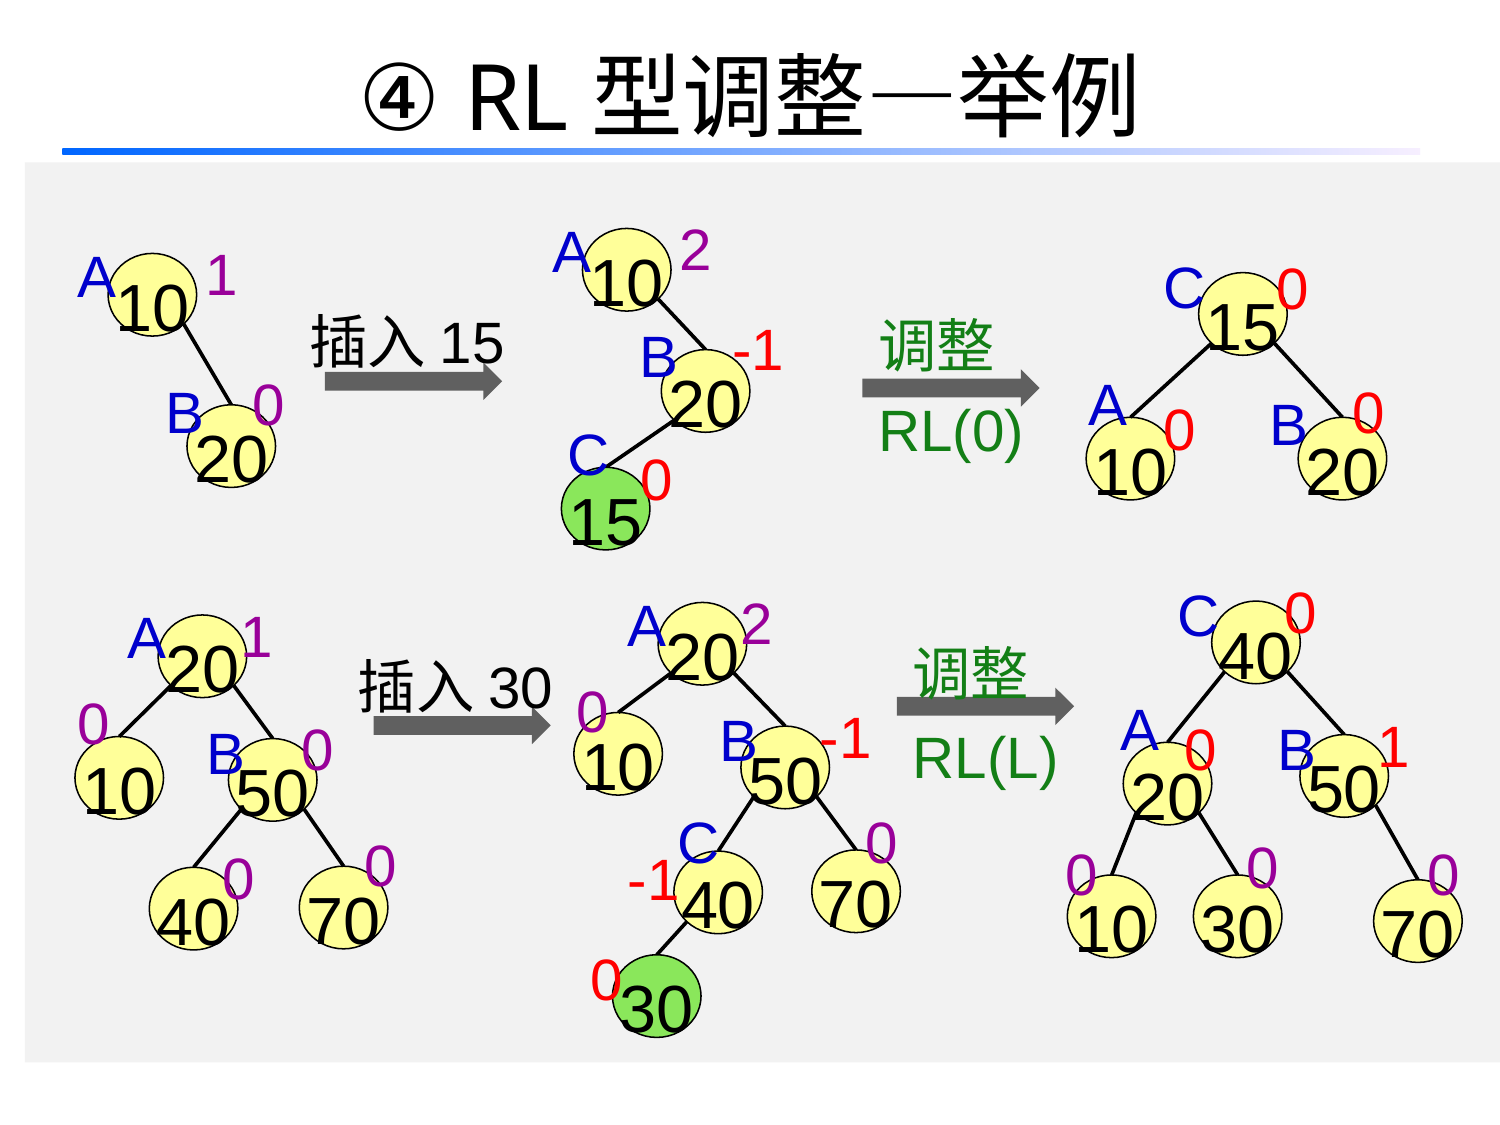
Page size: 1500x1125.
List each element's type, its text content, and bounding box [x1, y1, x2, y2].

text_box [1287, 671, 1345, 735]
text_box B [192, 690, 261, 794]
text_box 70 [811, 860, 901, 933]
text_box 30 [620, 955, 702, 1038]
text_box [62, 148, 1421, 155]
text_box B [1255, 362, 1324, 465]
text_box 70 [1373, 888, 1463, 963]
text_box B [1262, 687, 1332, 790]
text_box A [1105, 667, 1175, 770]
text_box B [704, 678, 774, 781]
text_box 40 [1214, 601, 1299, 684]
text_box [324, 383, 501, 400]
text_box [605, 419, 675, 468]
text_box 0 [561, 649, 625, 752]
text_box -1 [805, 675, 887, 778]
text_box 0 [207, 816, 270, 919]
text_box 20 [164, 614, 241, 697]
text_box 0 [1337, 350, 1400, 453]
text_box 15 [1201, 272, 1285, 356]
text_box 2 [664, 187, 728, 290]
text_box 1 [225, 574, 288, 677]
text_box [183, 323, 232, 405]
text_box B [150, 350, 219, 453]
text_box 50 [1302, 734, 1387, 818]
text_box 0 [625, 417, 688, 520]
text_box 1 [190, 212, 253, 315]
text_box 0 [1412, 812, 1475, 915]
text_box B [624, 294, 694, 397]
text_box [657, 298, 706, 350]
text_box C [663, 780, 735, 883]
text_box 10 [115, 253, 191, 337]
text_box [816, 796, 857, 851]
text_box 0 [286, 687, 349, 790]
text_box 30 [1193, 884, 1282, 958]
text_box 10 [1067, 882, 1156, 958]
text_box 40 [687, 860, 763, 934]
text_box 插入30 [343, 624, 569, 728]
text_box [24, 162, 1500, 1063]
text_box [617, 672, 672, 713]
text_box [1111, 812, 1137, 876]
text_box A [62, 213, 132, 317]
text_box -1 [613, 817, 695, 920]
text_box 20 [1298, 425, 1387, 500]
text_box 调整 RL(0) [863, 287, 1040, 471]
text_box 插入15 [294, 280, 520, 383]
text_box C [1163, 553, 1235, 656]
text_box 0 [62, 661, 126, 764]
text_box 70 [299, 866, 388, 949]
text_box 2 [725, 561, 788, 664]
text_box A [1074, 342, 1143, 445]
text_box 10 [588, 228, 666, 311]
text_box A [612, 562, 682, 666]
text_box C [1149, 224, 1221, 328]
text_box 0 [1169, 687, 1233, 790]
text_box 调整 RL(L) [897, 615, 1074, 798]
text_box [1375, 804, 1419, 881]
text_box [193, 808, 242, 868]
title ④ RL型调整—举例 [74, 0, 1426, 162]
text_box 15 [561, 495, 649, 550]
text_box 0 [1269, 549, 1333, 653]
text_box 0 [1050, 812, 1113, 915]
text_box 0 [850, 780, 913, 883]
text_box 0 [237, 342, 301, 445]
text_box A [112, 575, 182, 678]
text_box [373, 728, 549, 745]
text_box 10 [573, 720, 663, 796]
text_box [733, 672, 786, 727]
text_box 20 [661, 349, 750, 433]
text_box 10 [74, 745, 164, 820]
text_box 0 [349, 803, 412, 906]
text_box 0 [1231, 805, 1294, 908]
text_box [118, 685, 172, 737]
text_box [656, 921, 688, 956]
text_box C [552, 392, 625, 495]
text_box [717, 796, 755, 852]
text_box -1 [717, 287, 800, 390]
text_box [303, 808, 344, 867]
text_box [233, 685, 273, 739]
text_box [1130, 342, 1212, 418]
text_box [1274, 342, 1343, 418]
text_box 20 [1123, 770, 1212, 825]
text_box 0 [575, 917, 638, 1020]
text_box 50 [743, 726, 829, 809]
text_box 10 [1086, 426, 1173, 500]
text_box 0 [1261, 226, 1324, 329]
text_box 40 [149, 867, 237, 950]
text_box 1 [1362, 683, 1425, 787]
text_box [1167, 671, 1225, 743]
text_box 20 [665, 602, 742, 686]
text_box A [537, 188, 606, 291]
text_box 20 [187, 404, 276, 488]
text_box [1198, 812, 1238, 876]
text_box 0 [1149, 425, 1212, 470]
text_box 50 [231, 738, 316, 822]
